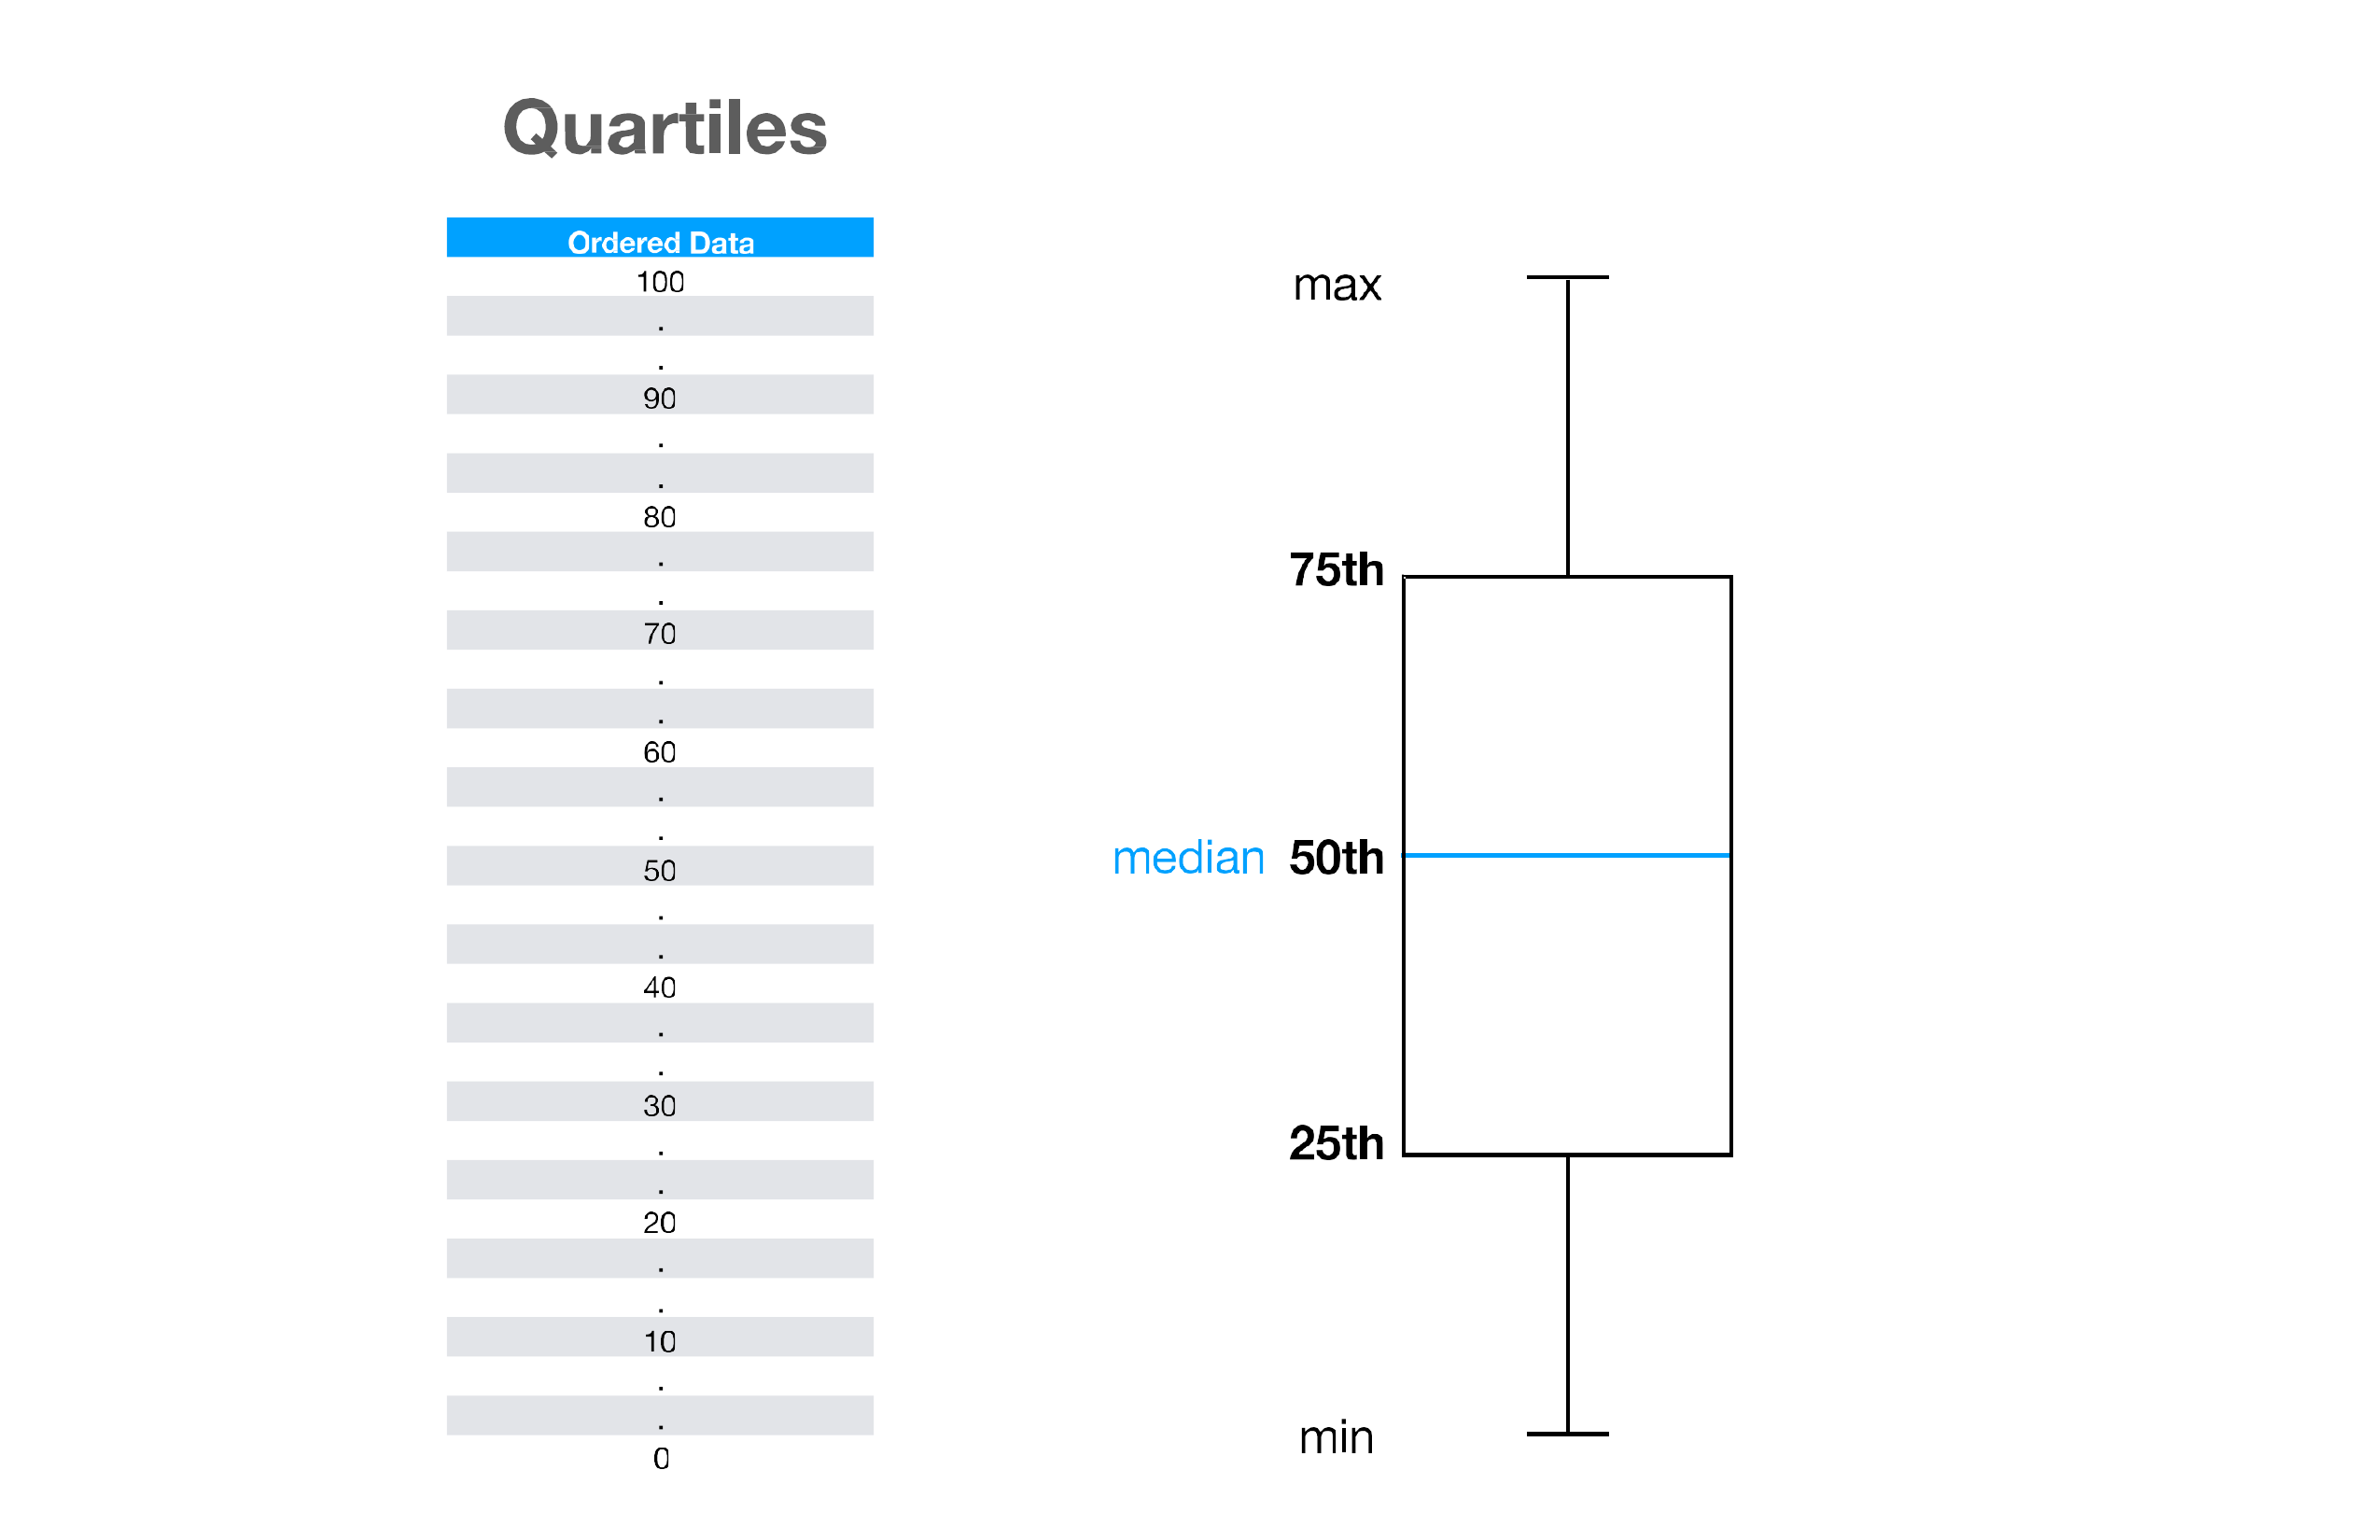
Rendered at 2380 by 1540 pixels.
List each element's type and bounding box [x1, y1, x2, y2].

text_box [646, 1330, 654, 1351]
text_box [1295, 274, 1330, 300]
text_box [661, 1331, 676, 1352]
text_box [568, 231, 590, 254]
text_box [644, 741, 676, 763]
text_box [620, 237, 636, 254]
text_box [446, 1395, 875, 1435]
text_box [446, 609, 875, 651]
text_box [747, 113, 786, 155]
text_box [652, 271, 684, 292]
text_box [446, 924, 875, 964]
text_box [446, 374, 875, 414]
text_box [1290, 839, 1357, 875]
text_box [608, 113, 647, 155]
text_box [1301, 1427, 1337, 1453]
text_box [446, 846, 875, 886]
text_box [790, 113, 827, 155]
text_box [1153, 839, 1202, 874]
text_box [1360, 839, 1383, 874]
text_box [644, 387, 676, 409]
text_box [709, 99, 721, 108]
text_box [592, 236, 602, 253]
text_box [1216, 847, 1239, 874]
text_box [1360, 552, 1383, 585]
text_box [1114, 847, 1150, 874]
text_box [652, 113, 679, 154]
text_box [644, 976, 676, 998]
text_box [679, 103, 705, 155]
text_box [654, 1448, 669, 1469]
text_box [1291, 553, 1357, 586]
text_box [446, 1081, 875, 1122]
text_box [637, 271, 647, 292]
text_box [637, 236, 648, 253]
text_box [644, 1095, 676, 1116]
text_box [661, 1211, 676, 1233]
text_box [644, 860, 676, 881]
text_box [446, 296, 875, 336]
text_box [664, 231, 680, 254]
text_box [644, 506, 676, 527]
text_box [446, 1002, 875, 1043]
text_box [446, 453, 875, 493]
text_box [446, 1159, 875, 1200]
text_box [1290, 1125, 1357, 1160]
text_box [446, 217, 875, 258]
text_box [446, 688, 875, 729]
text_box [446, 767, 875, 807]
text_box [1351, 1427, 1372, 1453]
text_box [446, 1239, 875, 1279]
text_box [1360, 1126, 1383, 1159]
text_box [645, 623, 676, 644]
text_box [1334, 274, 1382, 301]
text_box [504, 98, 558, 159]
text_box [644, 1211, 658, 1233]
text_box [446, 531, 875, 572]
text_box [691, 231, 754, 254]
text_box [565, 114, 602, 155]
text_box [446, 1317, 875, 1357]
text_box [1242, 847, 1264, 874]
text_box [647, 237, 664, 254]
text_box [602, 231, 618, 254]
